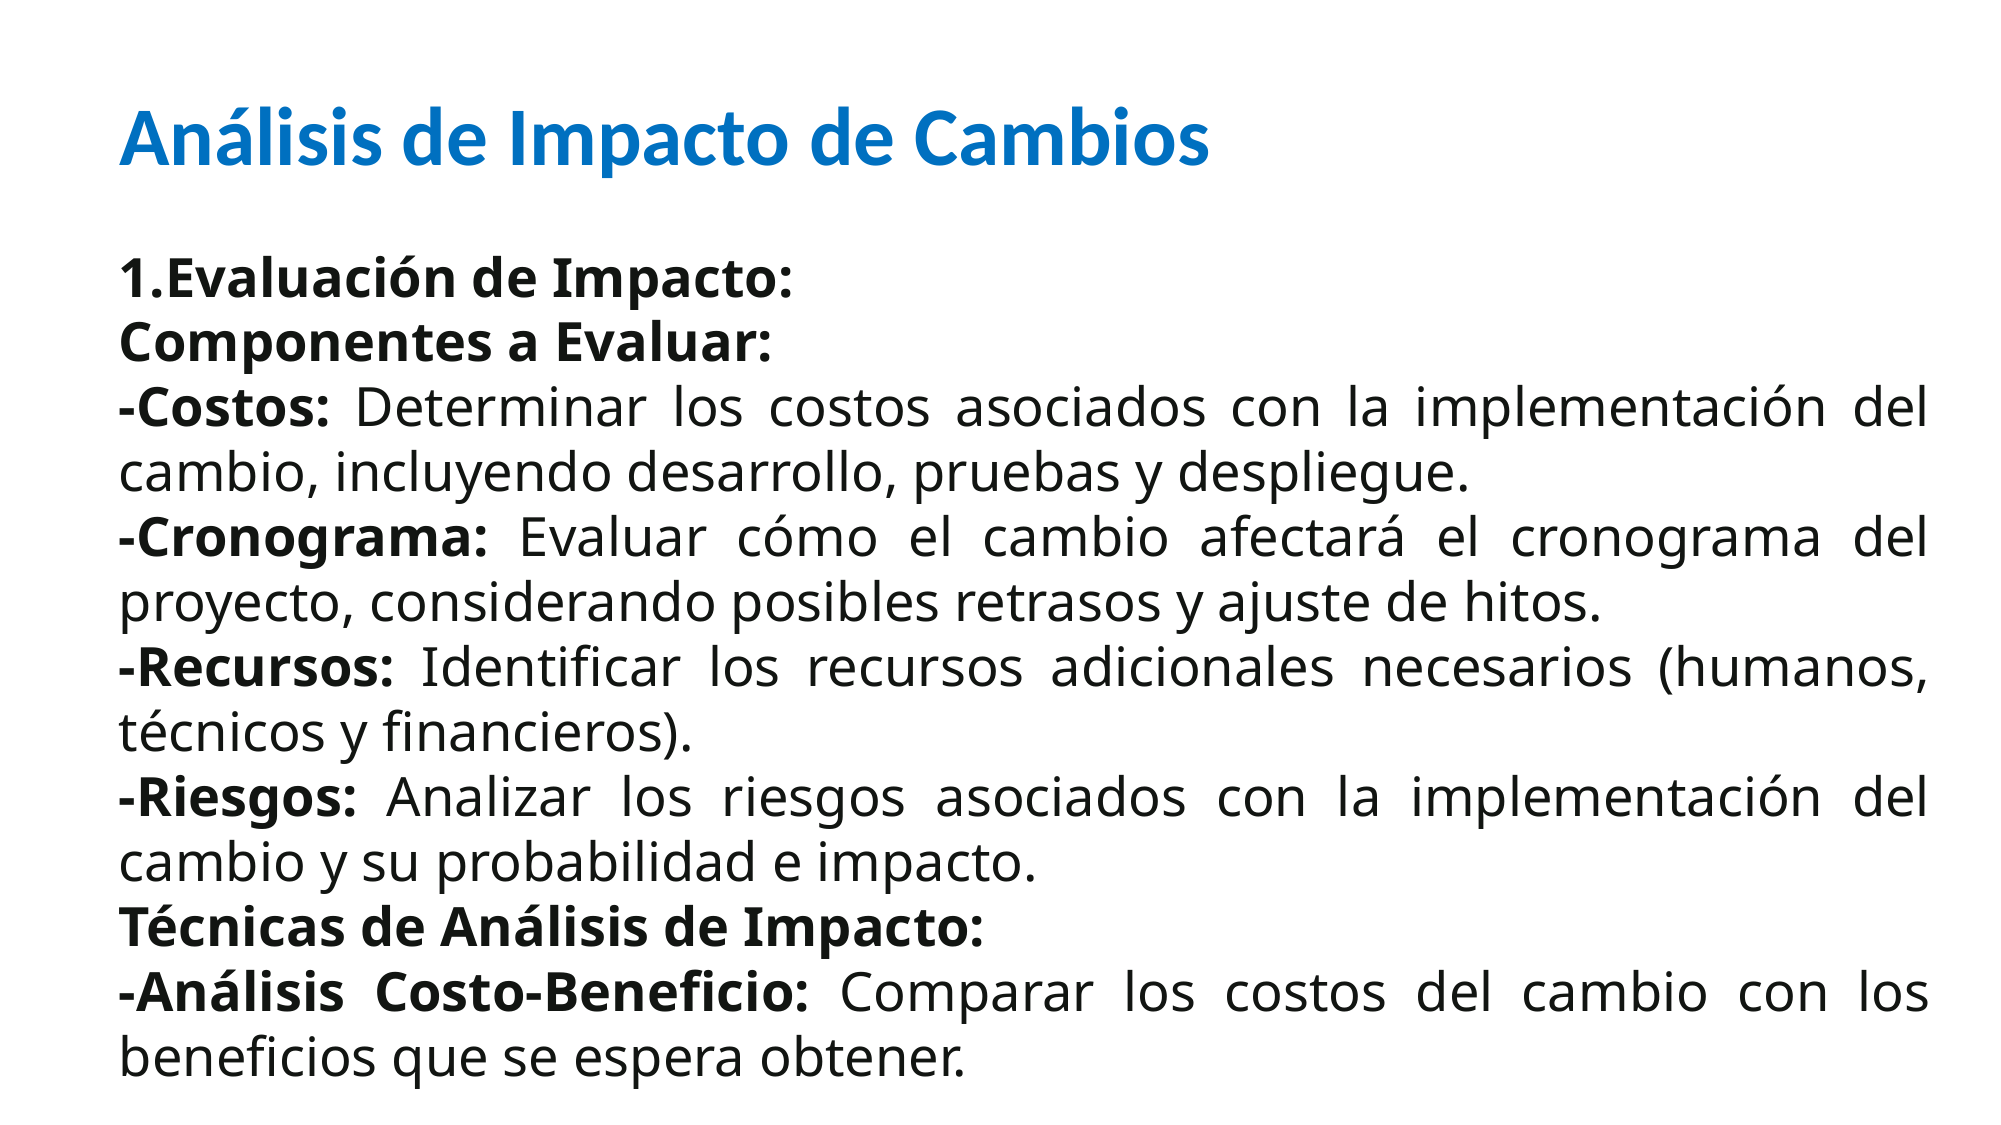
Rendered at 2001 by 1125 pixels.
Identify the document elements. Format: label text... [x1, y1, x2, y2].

title Análisis de Impacto de Cambios [104, 30, 1967, 248]
text_box 1.Evaluación de Impacto: Componentes a Evaluar: -Costos: Determinar los costos asociados con la implementación del cambio, incluyendo desarrollo, pruebas y despliegue. -Cronograma: Evaluar cómo el cambio afectará el cronograma del proyecto, considerando posibles retrasos y ajuste de hitos. -Recursos: Identificar los recursos adicionales necesarios (humanos, técnicos y financieros). -Riesgos: Analizar los riesgos asociados con la implementación del cambio y su probabilidad e impacto. Técnicas de Análisis de Impacto: -Análisis Costo-Beneficio: Comparar los costos del cambio con los beneficios que se espera obtener. [104, 235, 1947, 1095]
